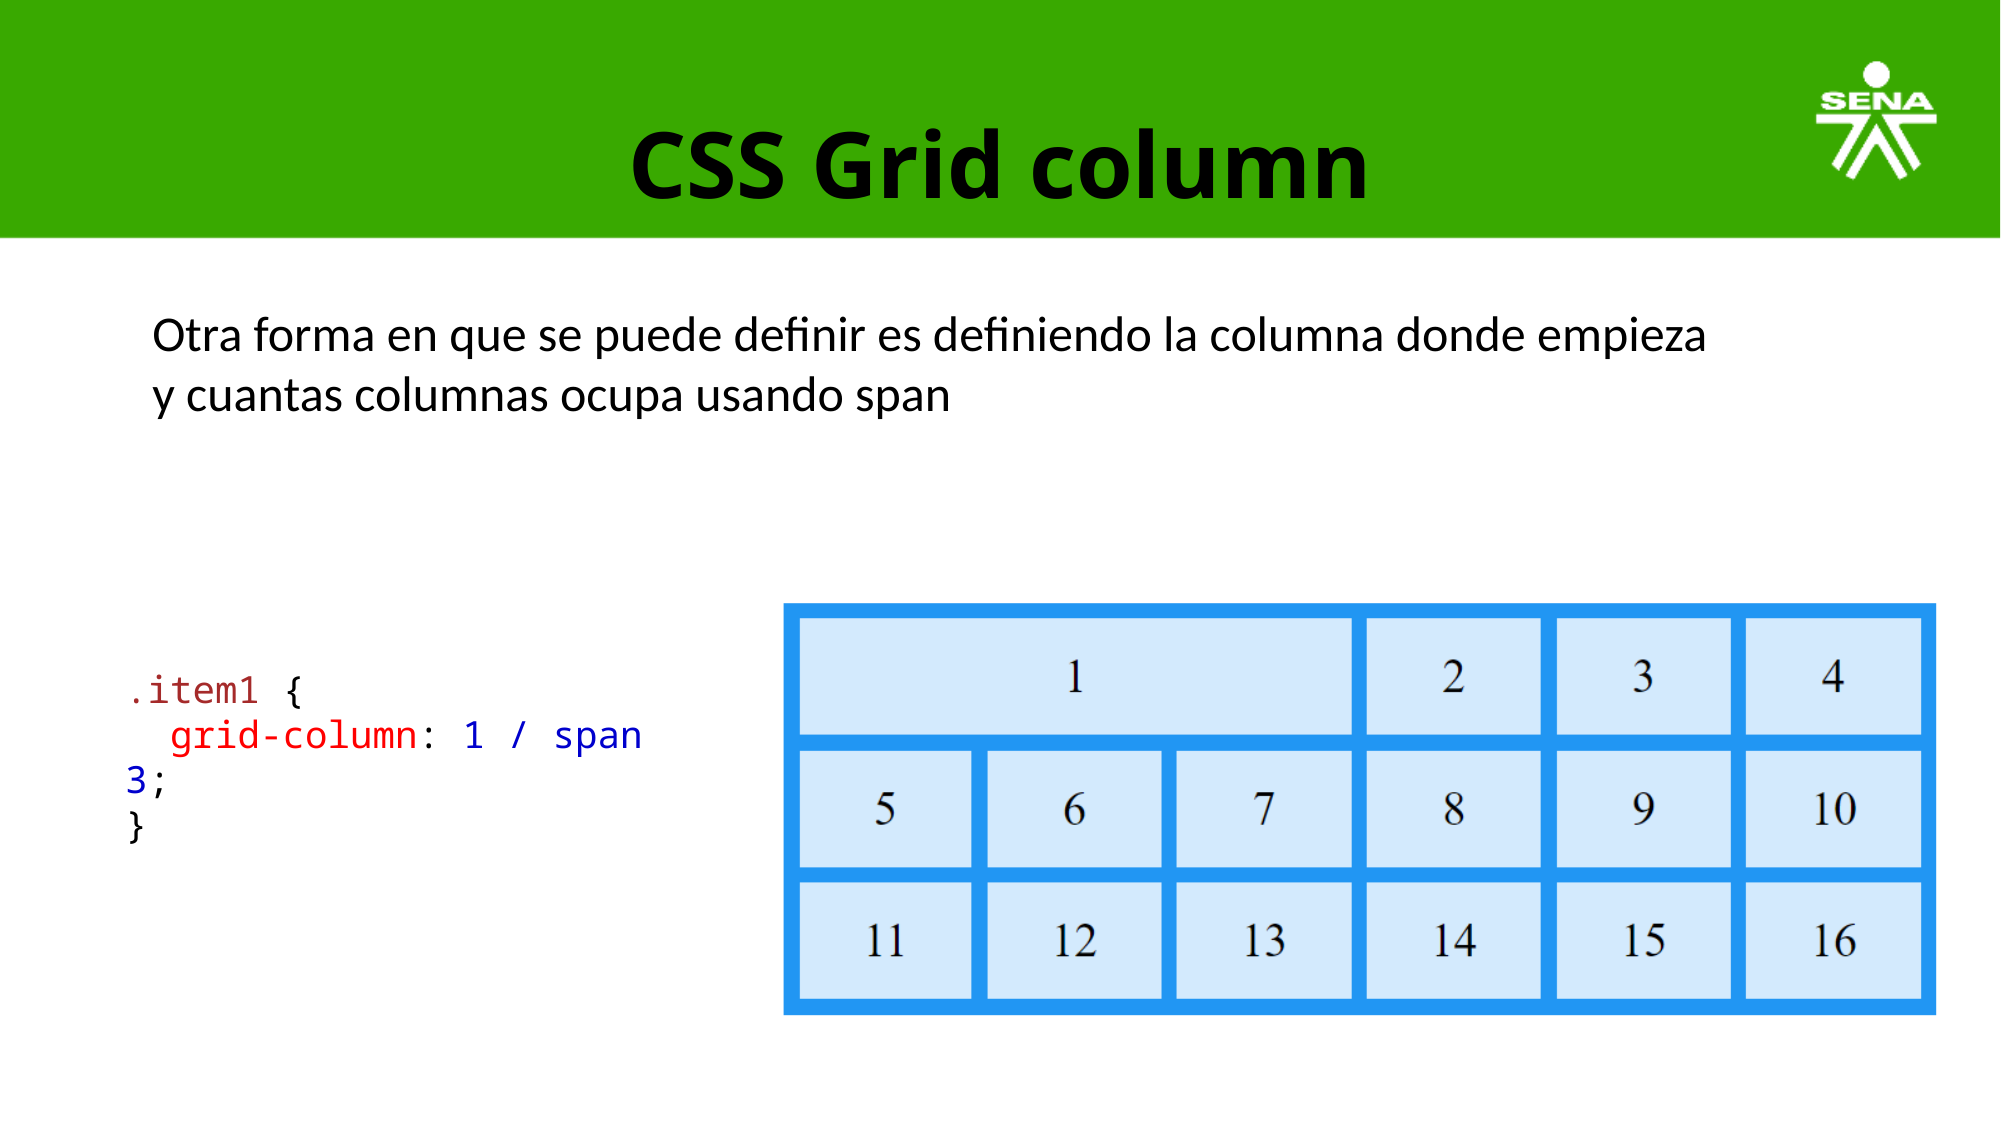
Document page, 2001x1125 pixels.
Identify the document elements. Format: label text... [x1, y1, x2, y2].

picture [0, 0, 2001, 1125]
text_box .item1 { grid-column: 1 / span 3; } [110, 658, 720, 854]
title CSS Grid column [137, 59, 1863, 278]
text_box Otra forma en que se puede definir es definiendo la columna donde empieza y cuantas columnas ocupa usando span [137, 293, 1736, 429]
